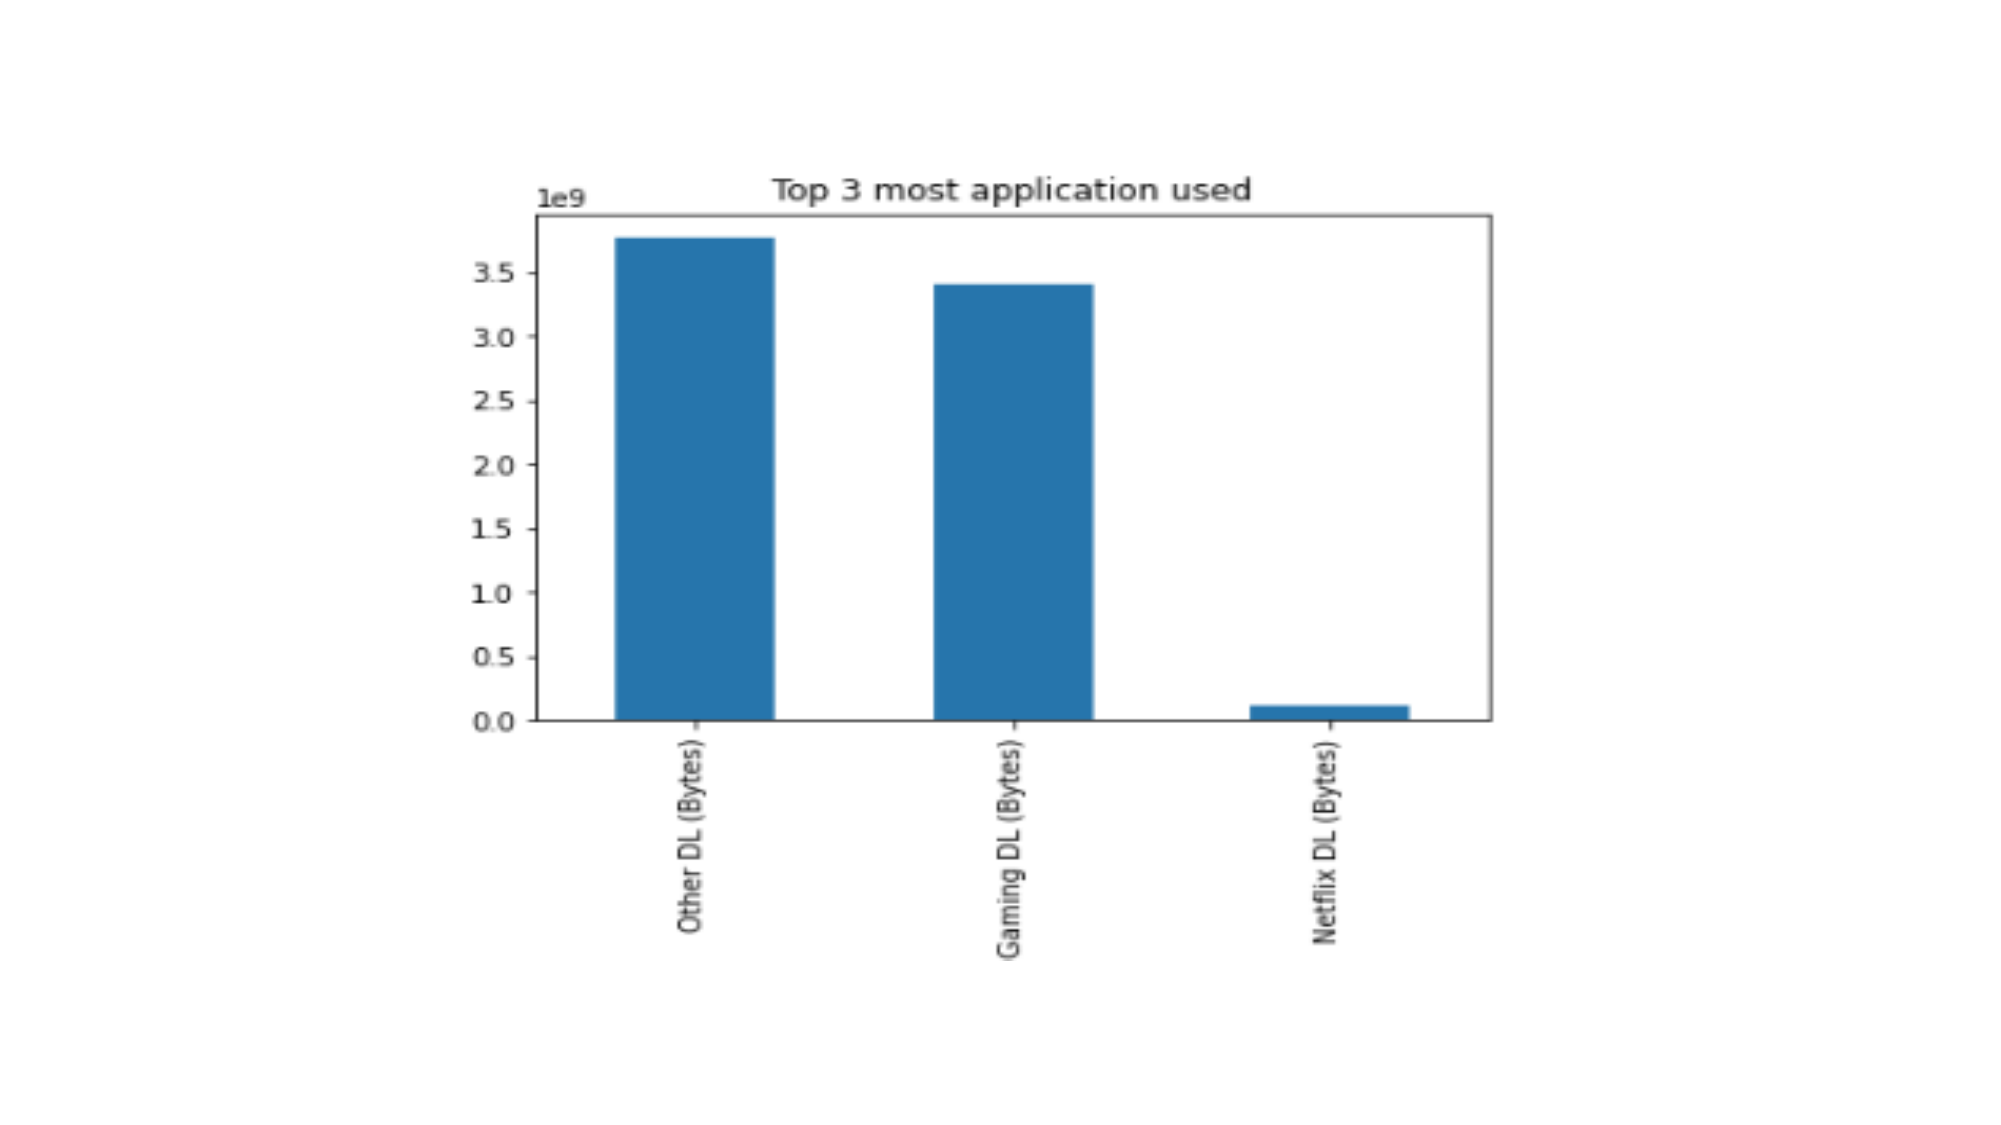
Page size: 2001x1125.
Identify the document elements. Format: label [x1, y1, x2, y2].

picture [470, 164, 1530, 961]
